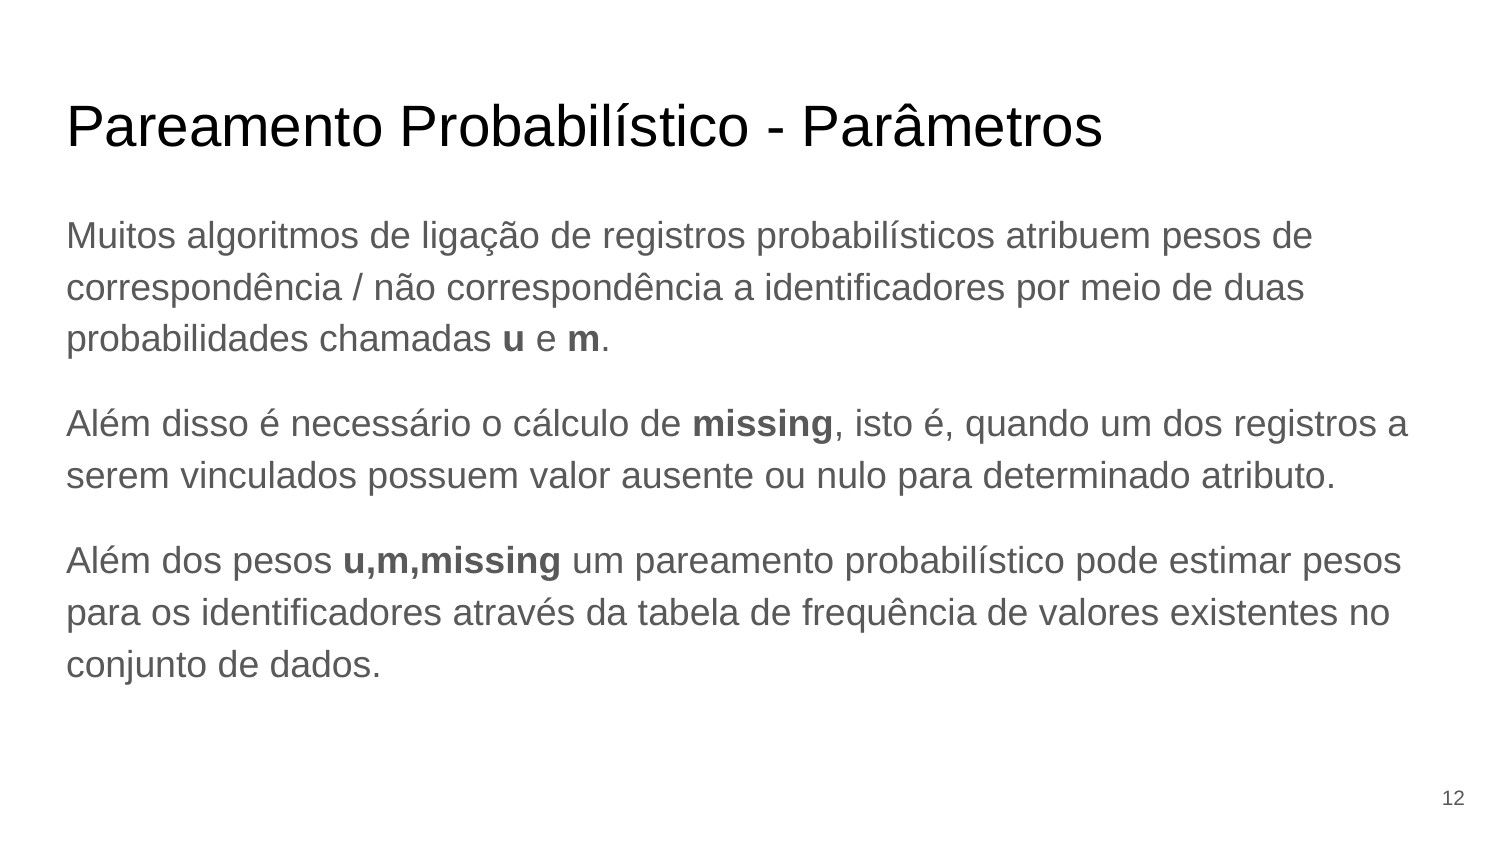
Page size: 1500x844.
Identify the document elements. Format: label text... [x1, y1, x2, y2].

slide_number ‹#› [1389, 764, 1480, 830]
list Muitos algoritmos de ligação de registros probabilísticos atribuem pesos de correspondência / não correspondência a identificadores por meio de duas probabilidades chamadas u e m. Além disso é necessário o cálculo de missing, isto é, quando um dos registros a serem vinculados possuem valor ausente ou nulo para determinado atributo. Além dos pesos u,m,missing um pareamento probabilístico pode estimar pesos para os identificadores através da tabela de frequência de valores existentes no conjunto de dados. [51, 189, 1449, 750]
title Pareamento Probabilístico - Parâmetros [51, 72, 1449, 167]
